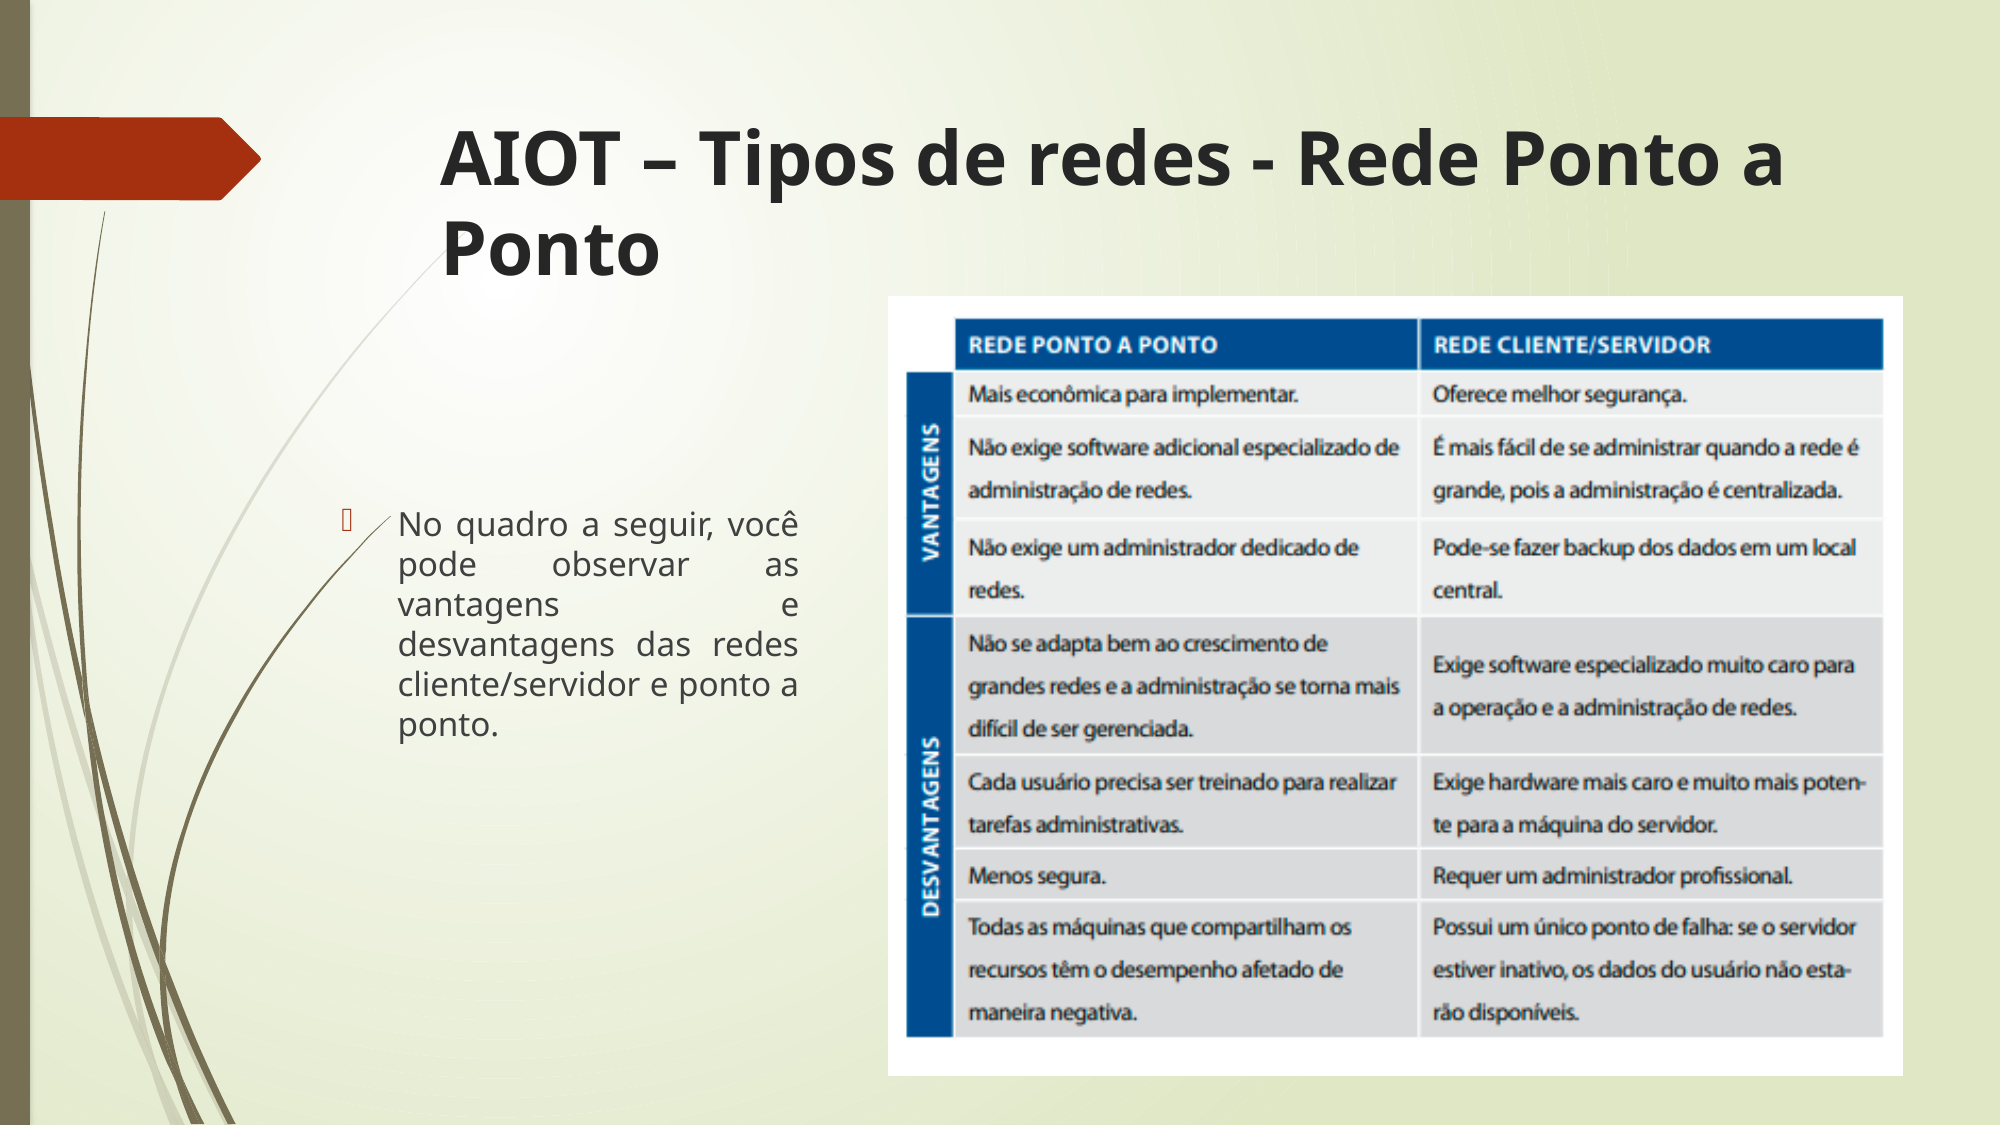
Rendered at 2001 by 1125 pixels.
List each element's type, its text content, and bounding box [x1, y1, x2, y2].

title AIOT – Tipos de redes - Rede Ponto a Ponto [425, 102, 1888, 313]
list No quadro a seguir, você pode observar as vantagens e desvantagens das redes cliente/servidor e ponto a ponto. [326, 496, 815, 766]
picture [888, 296, 1904, 1076]
